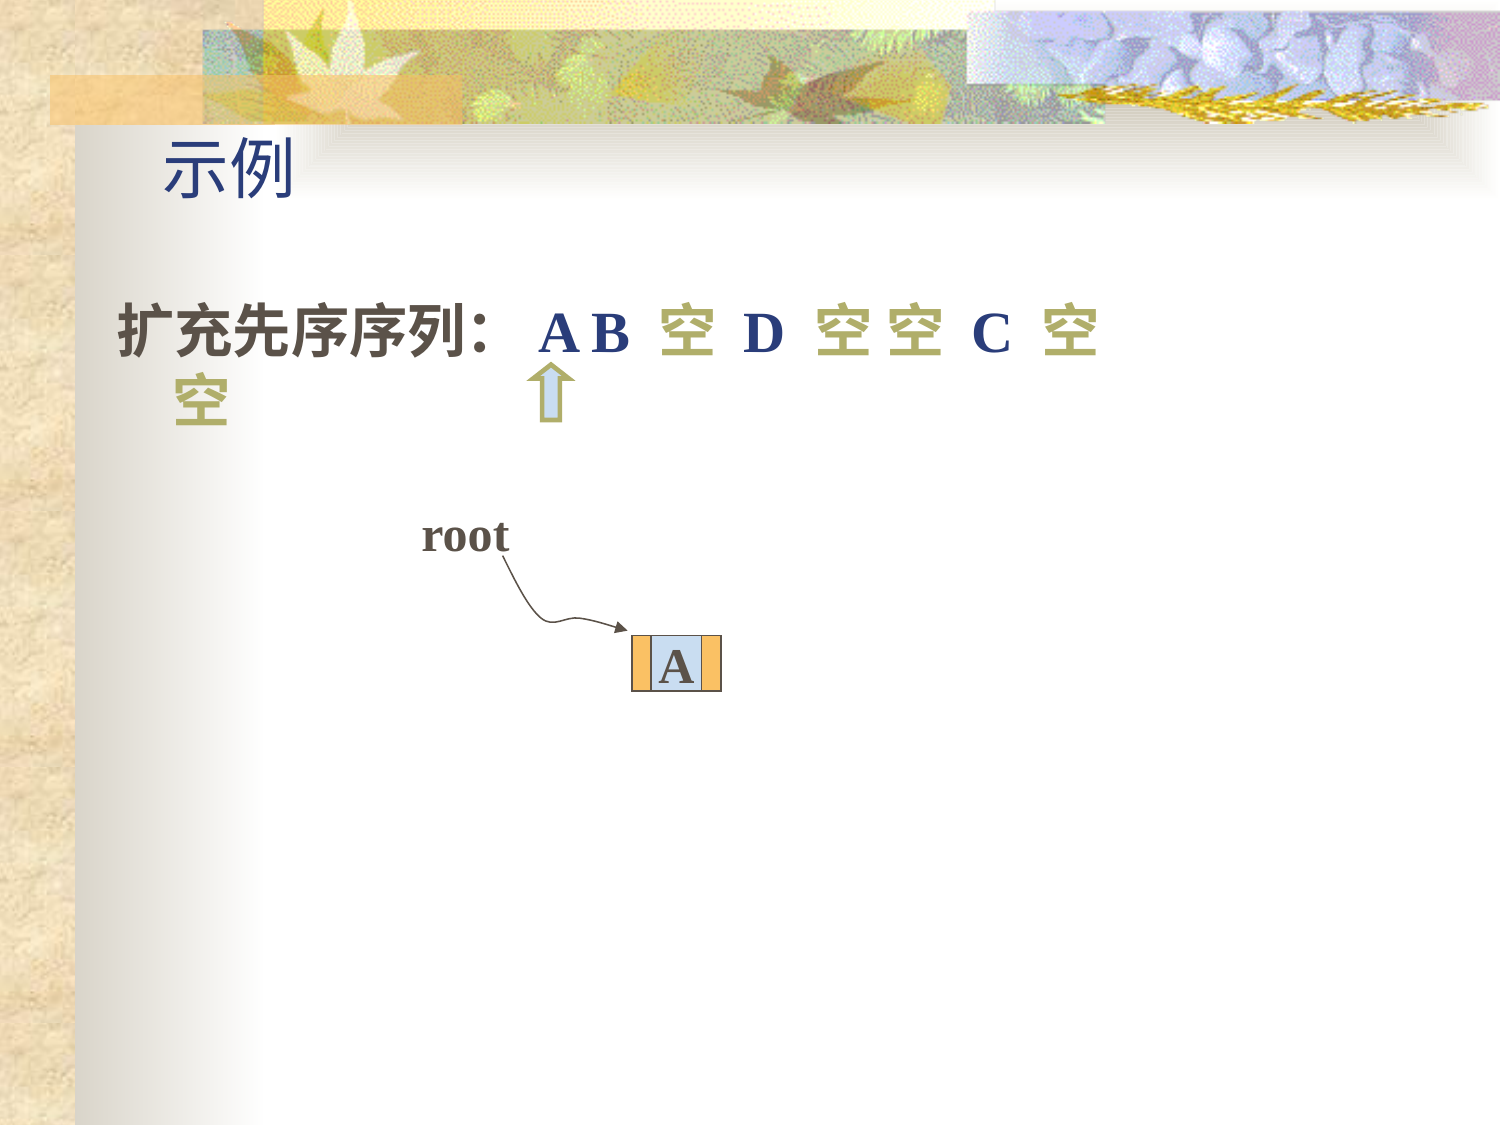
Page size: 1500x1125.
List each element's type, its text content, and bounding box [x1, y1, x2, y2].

text_box [533, 364, 569, 421]
title 示例 [147, 137, 735, 215]
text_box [406, 494, 628, 631]
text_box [631, 635, 721, 692]
picture [0, 0, 1500, 1125]
text_box 扩充先序序列：A B 空 D 空 空 C 空 空 [101, 287, 1148, 357]
